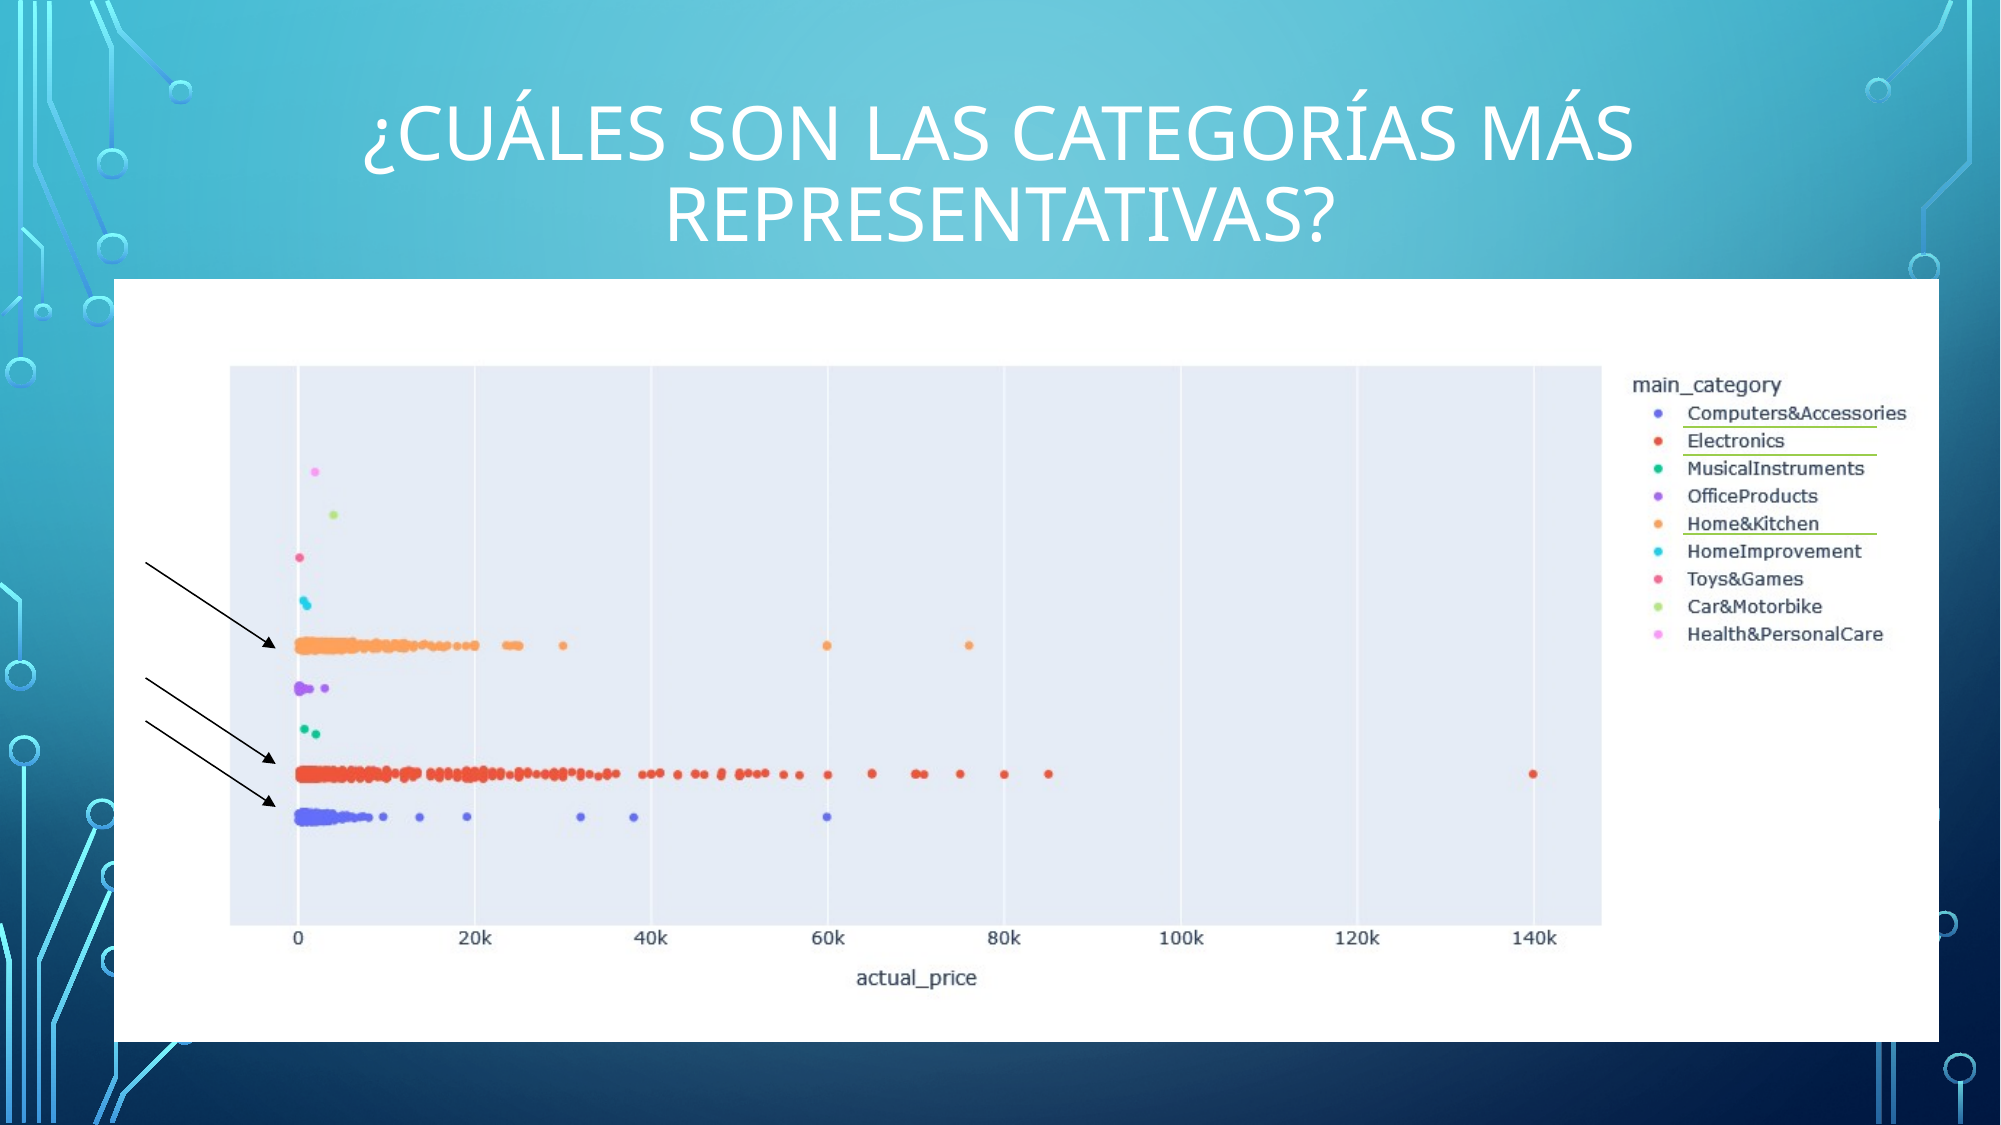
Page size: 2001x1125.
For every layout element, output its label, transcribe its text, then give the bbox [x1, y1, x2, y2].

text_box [145, 720, 276, 808]
title ¿Cuáles son las categorías más representativas? [187, 55, 1813, 279]
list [114, 279, 1940, 1043]
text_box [145, 562, 276, 649]
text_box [145, 677, 276, 720]
